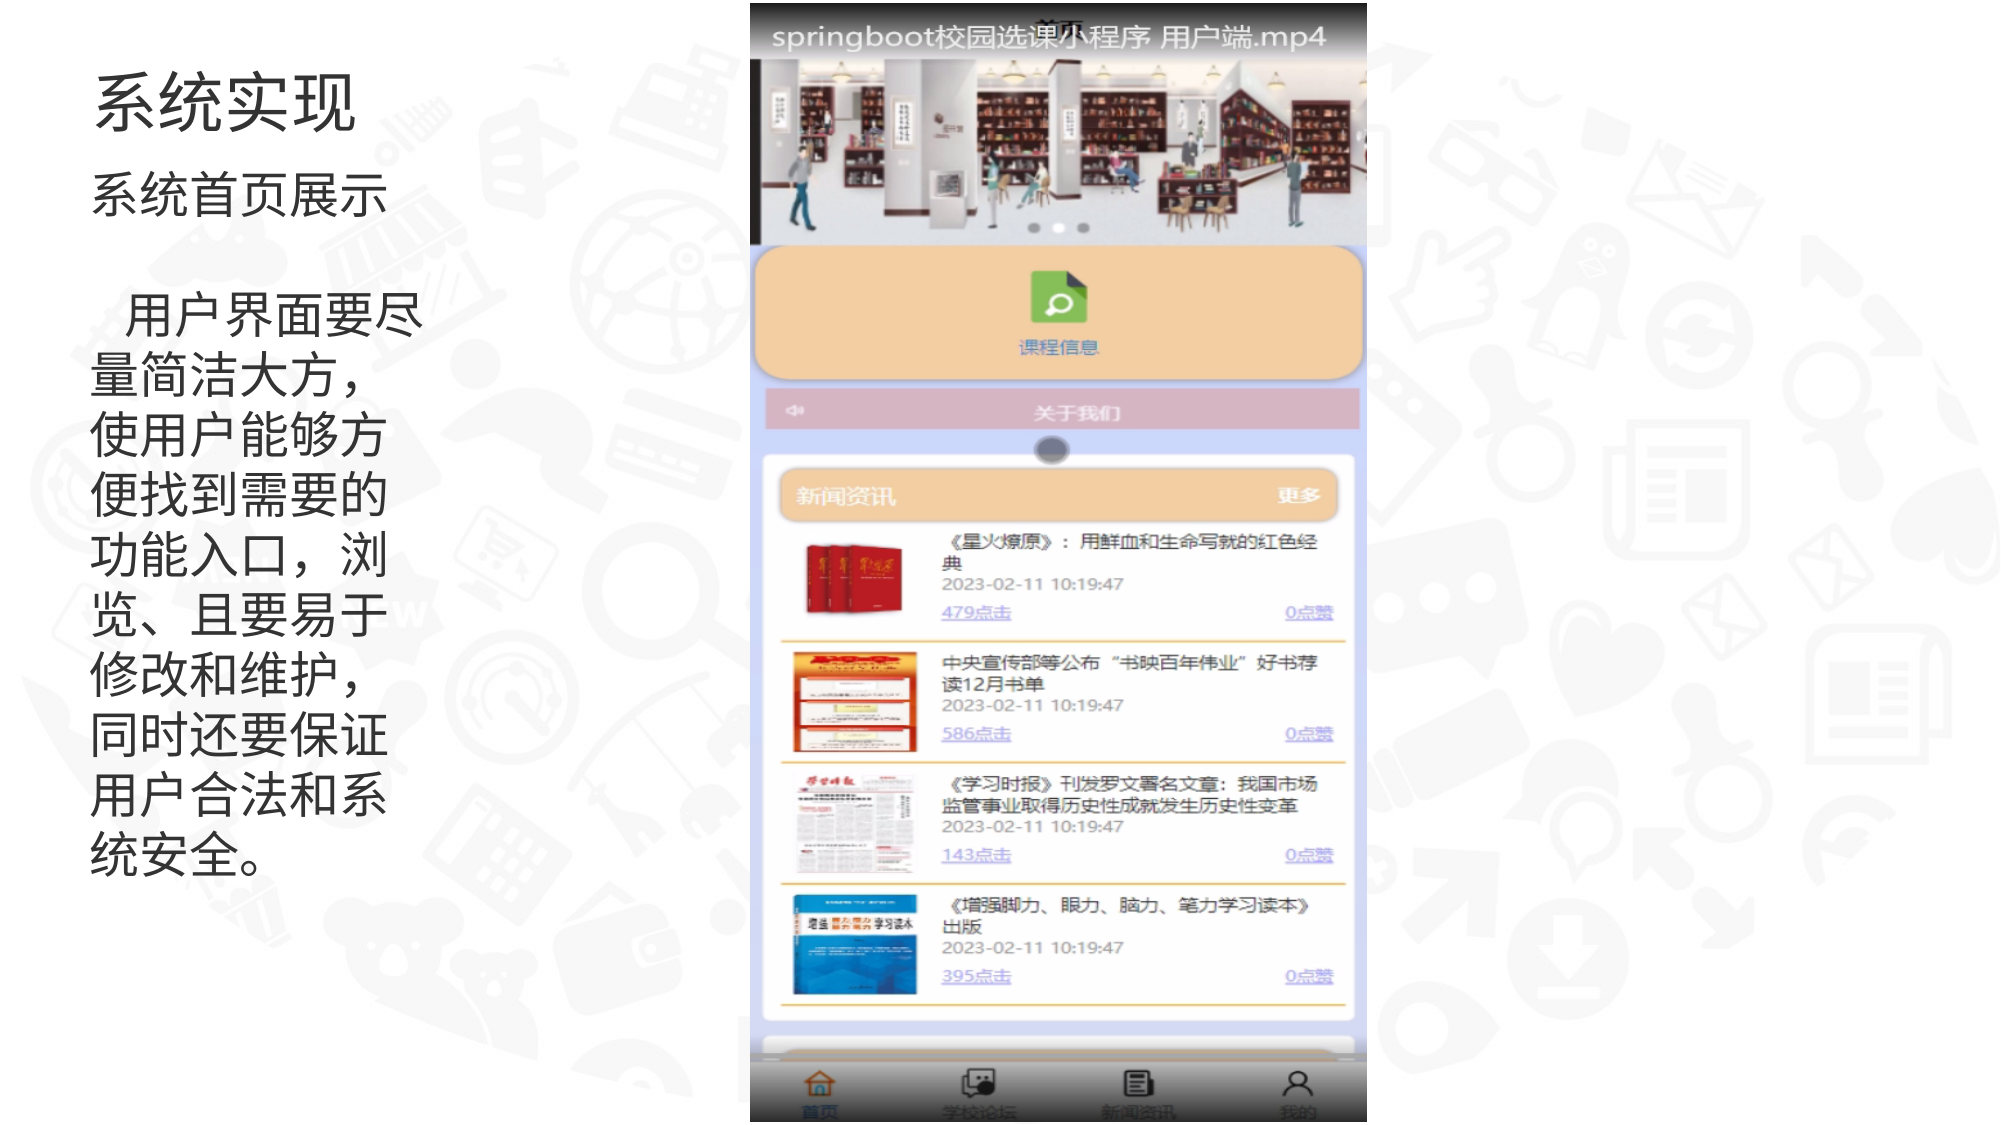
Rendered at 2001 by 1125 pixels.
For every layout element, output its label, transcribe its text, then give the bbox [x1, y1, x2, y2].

text_box 系统实现 [91, 60, 744, 141]
text_box 系统首页展示 用户界面要尽量简洁大方，使用户能够方便找到需要的功能入口，浏览、且要易于修改和维护，同时还要保证用户合法和系统安全。 [74, 155, 444, 891]
picture [0, 0, 2001, 1125]
